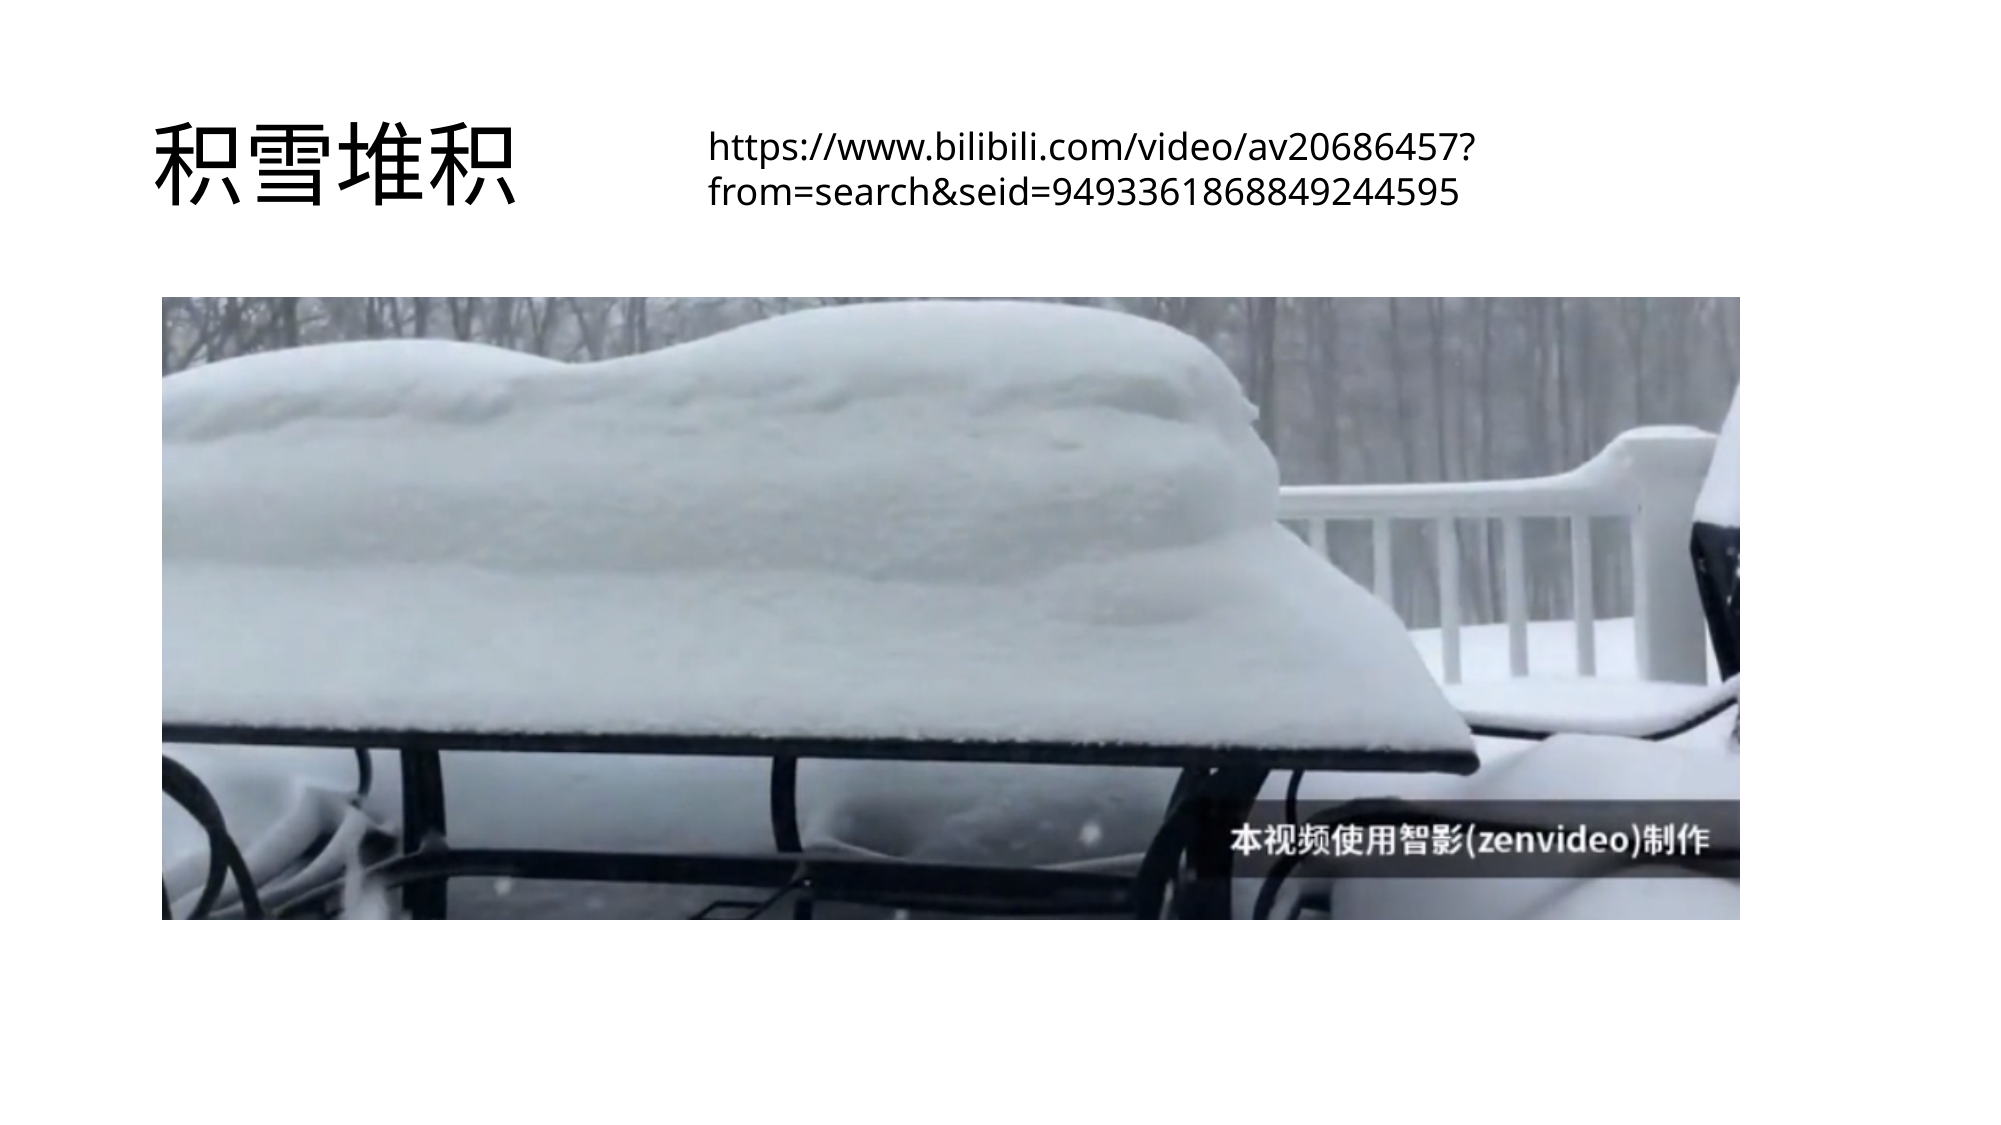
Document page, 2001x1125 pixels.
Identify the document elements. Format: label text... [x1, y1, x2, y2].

text_box https://www.bilibili.com/video/av20686457?from=search&seid=9493361868849244595 [693, 115, 1694, 221]
title 积雪堆积 [137, 59, 1863, 278]
picture [162, 297, 1740, 920]
